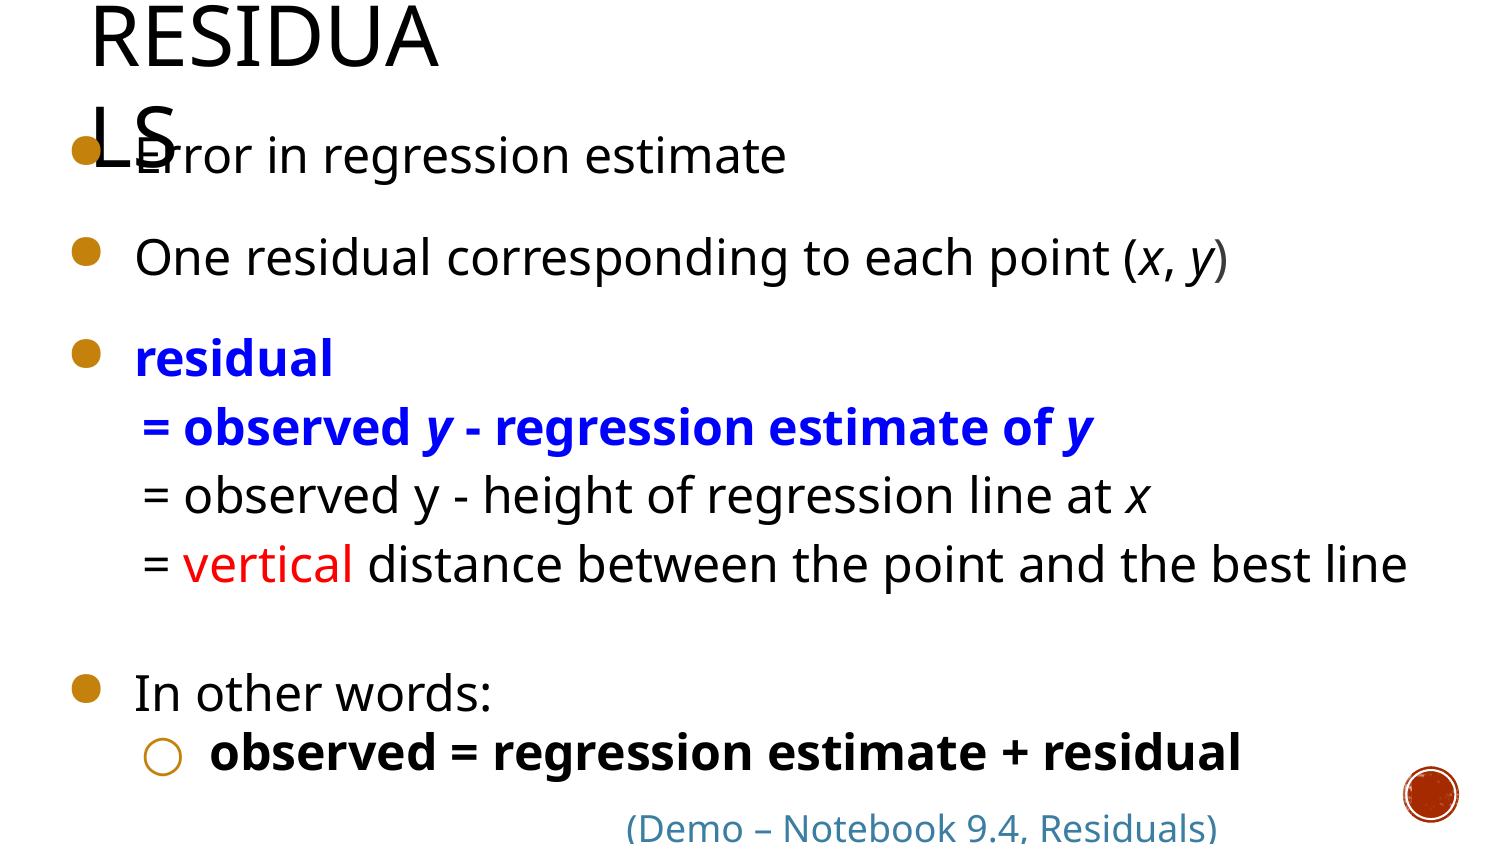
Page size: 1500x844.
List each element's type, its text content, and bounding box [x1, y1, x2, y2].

title Residuals [86, 0, 446, 121]
text_box Error in regression estimate One residual corresponding to each point (x, y) residual = observed y - regression estimate of y = observed y - height of regression line at x = vertical distance between the point and the best line In other words: observed = regression estimate + residual (Demo – Notebook 9.4, Residuals) [64, 121, 1471, 844]
